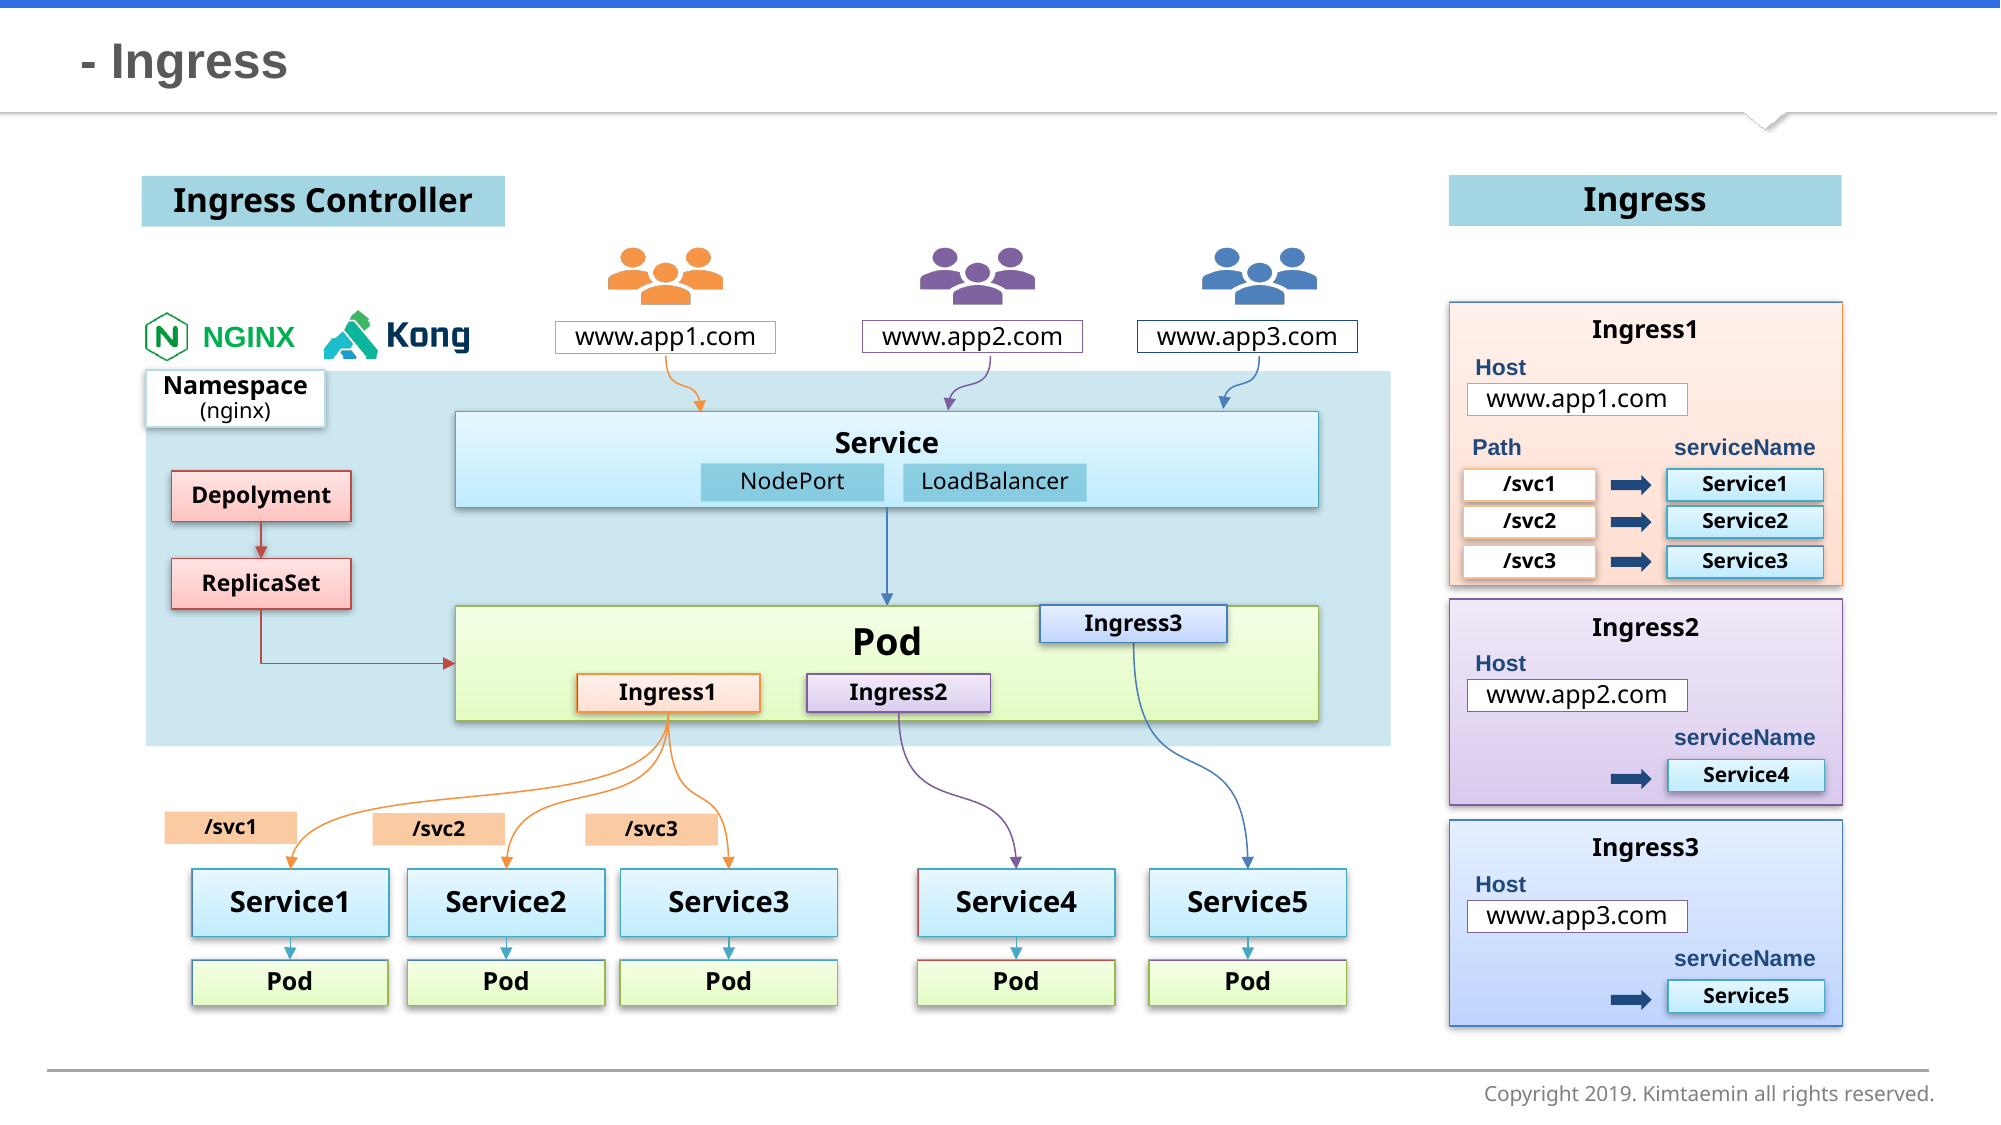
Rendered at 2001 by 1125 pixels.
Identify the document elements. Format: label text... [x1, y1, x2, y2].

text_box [1449, 598, 1843, 806]
text_box Ingress Controller [141, 175, 505, 227]
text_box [1467, 343, 1688, 416]
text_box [898, 711, 1034, 1006]
text_box - Ingress [65, 4, 1525, 112]
text_box Ingress1 [1449, 301, 1843, 586]
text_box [555, 321, 776, 414]
text_box Ingress [1448, 175, 1842, 226]
picture [600, 224, 731, 321]
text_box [1463, 423, 1828, 579]
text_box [862, 224, 1083, 411]
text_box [164, 711, 838, 1006]
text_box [144, 310, 469, 361]
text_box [1137, 224, 1358, 410]
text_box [700, 463, 1087, 502]
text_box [1449, 819, 1843, 1027]
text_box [1039, 604, 1347, 1006]
picture [0, 66, 2000, 143]
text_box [171, 470, 352, 610]
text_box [145, 369, 1391, 747]
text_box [261, 605, 1037, 722]
